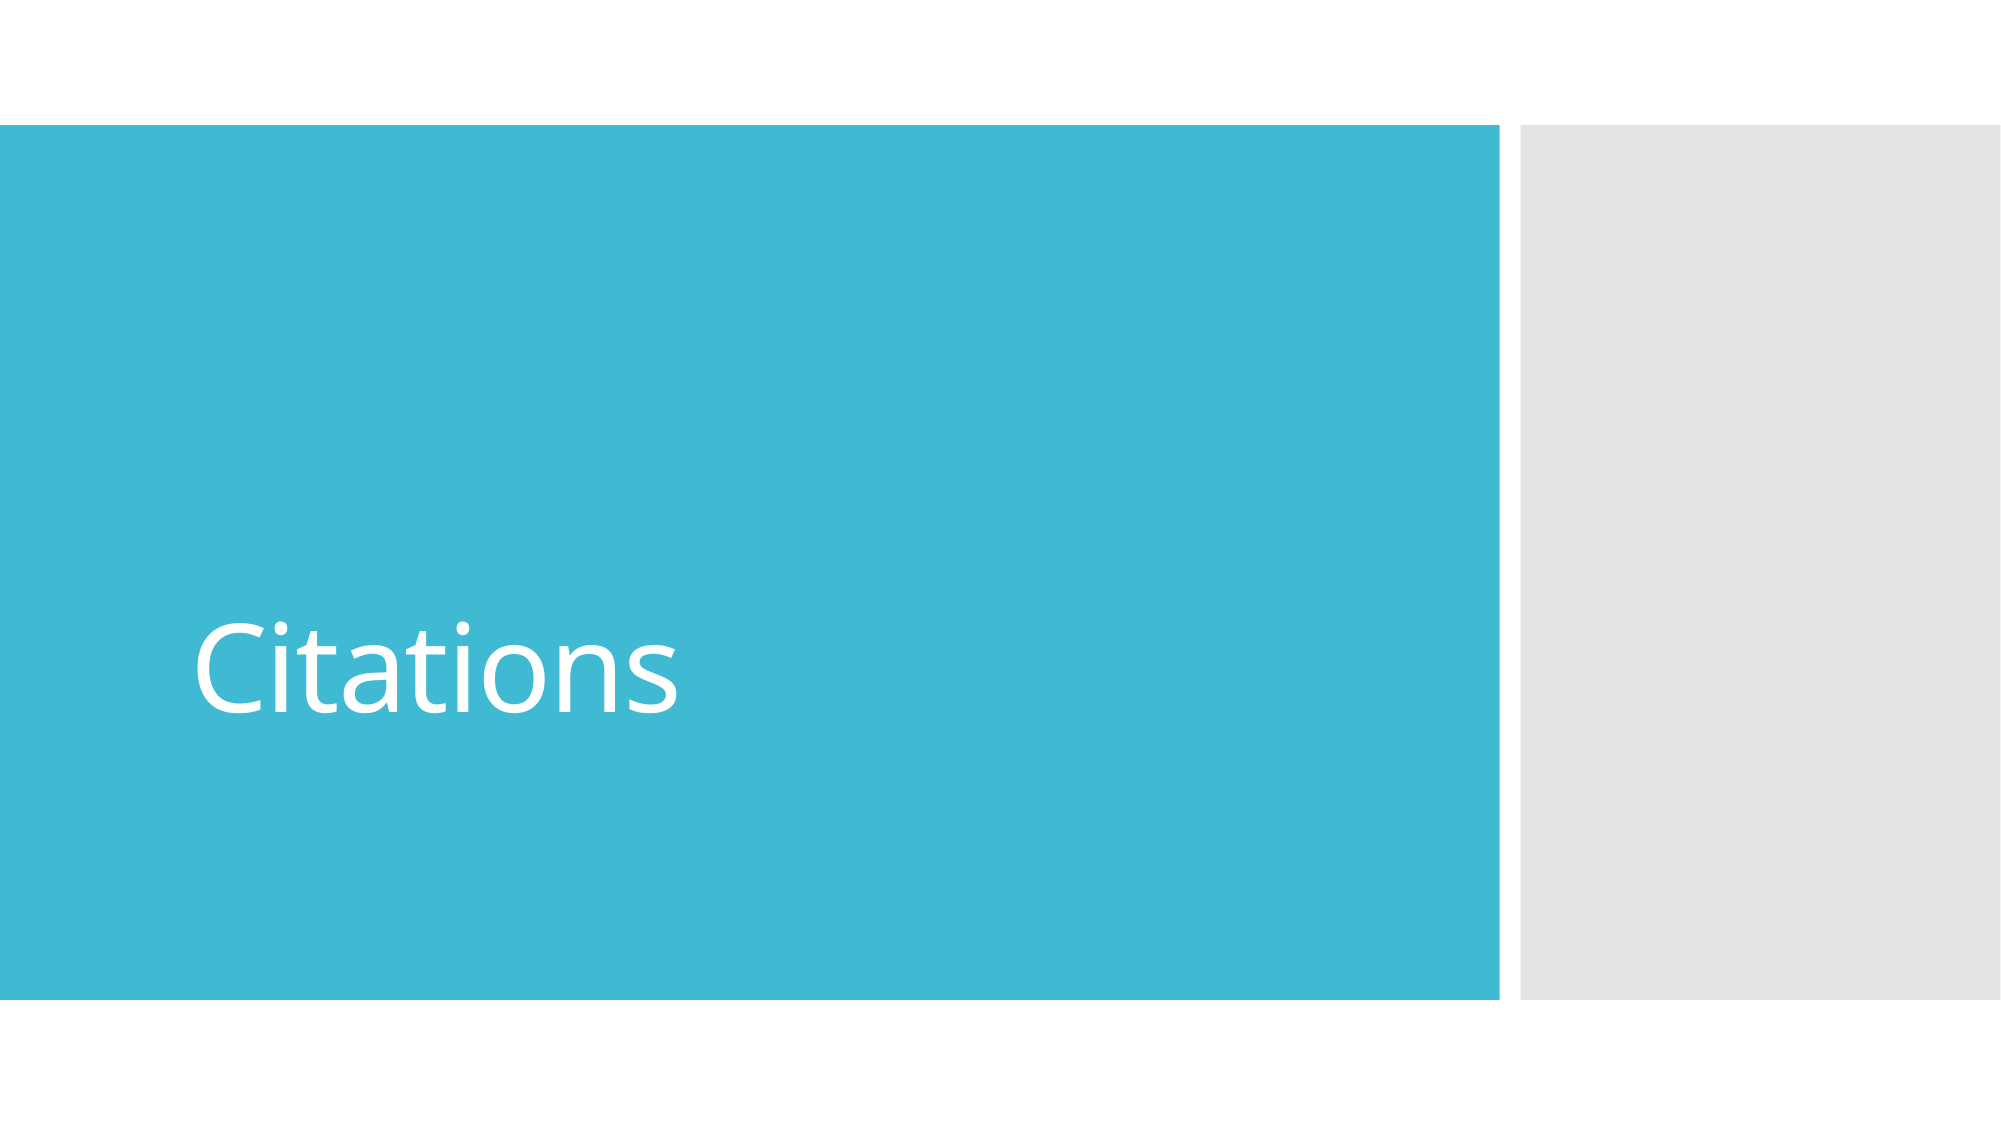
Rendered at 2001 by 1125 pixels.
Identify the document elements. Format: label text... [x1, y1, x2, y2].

title Citations [175, 213, 1376, 747]
